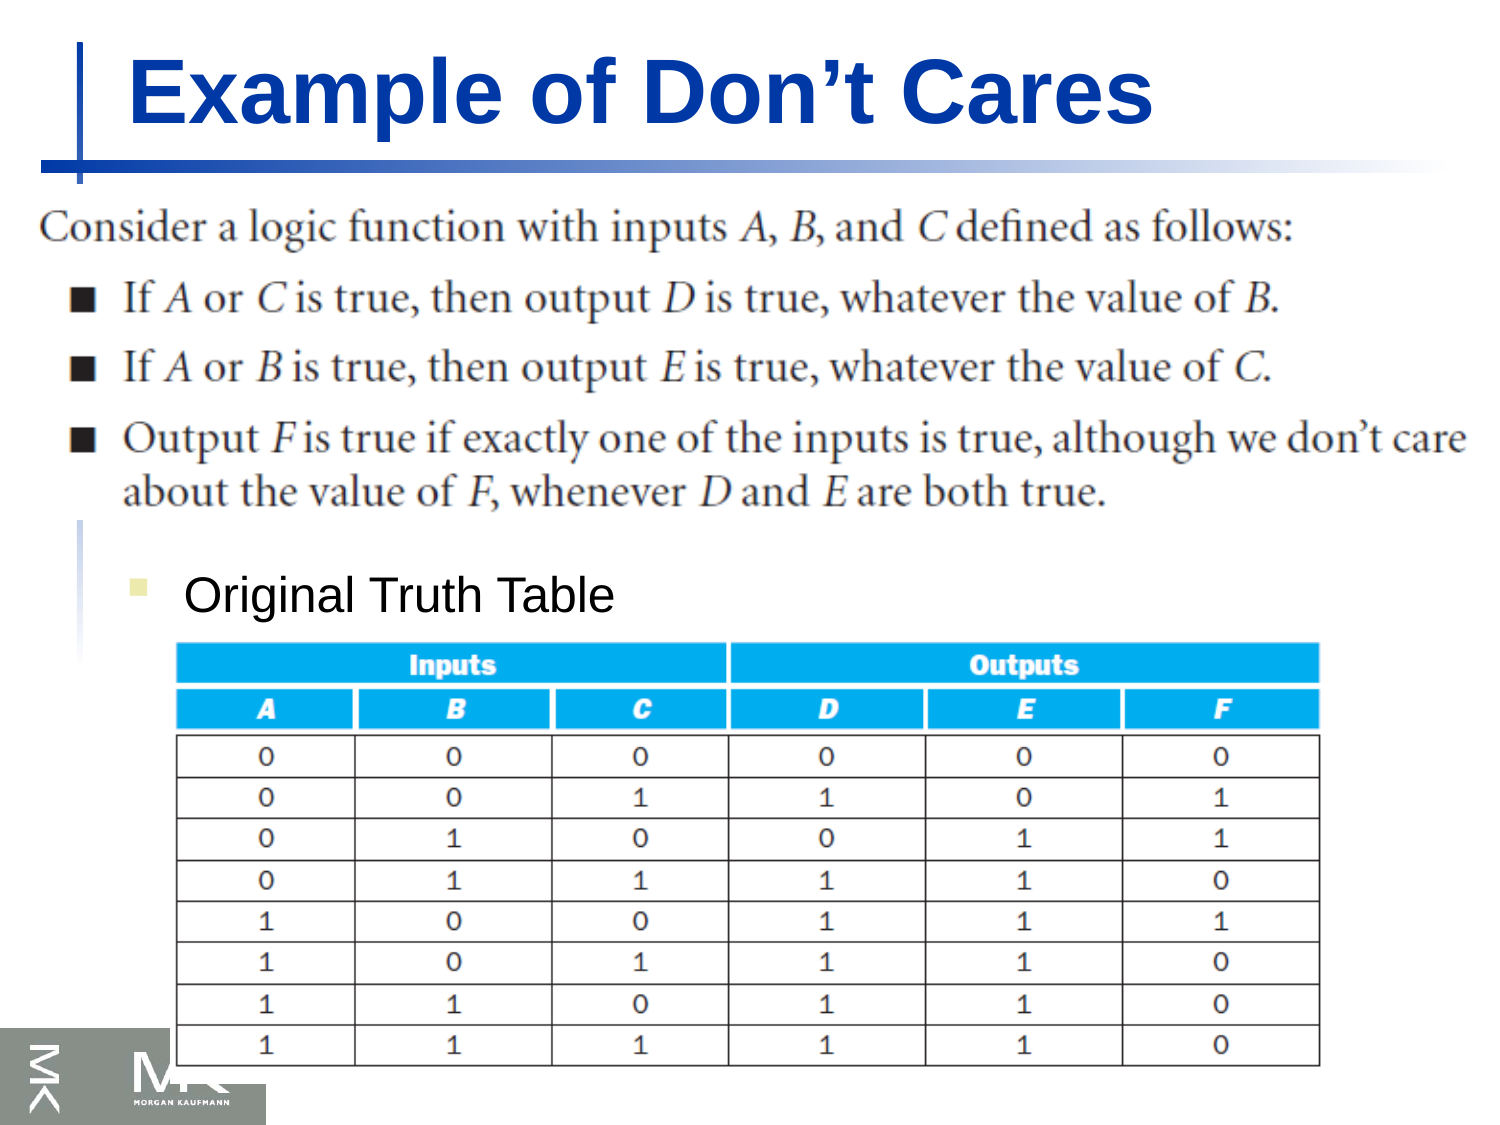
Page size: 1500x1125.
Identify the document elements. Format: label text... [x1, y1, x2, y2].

picture [17, 184, 1483, 521]
title Example of Don’t Cares [112, 23, 1468, 149]
picture [0, 632, 1330, 1125]
list Original Truth Table [112, 529, 1469, 1024]
